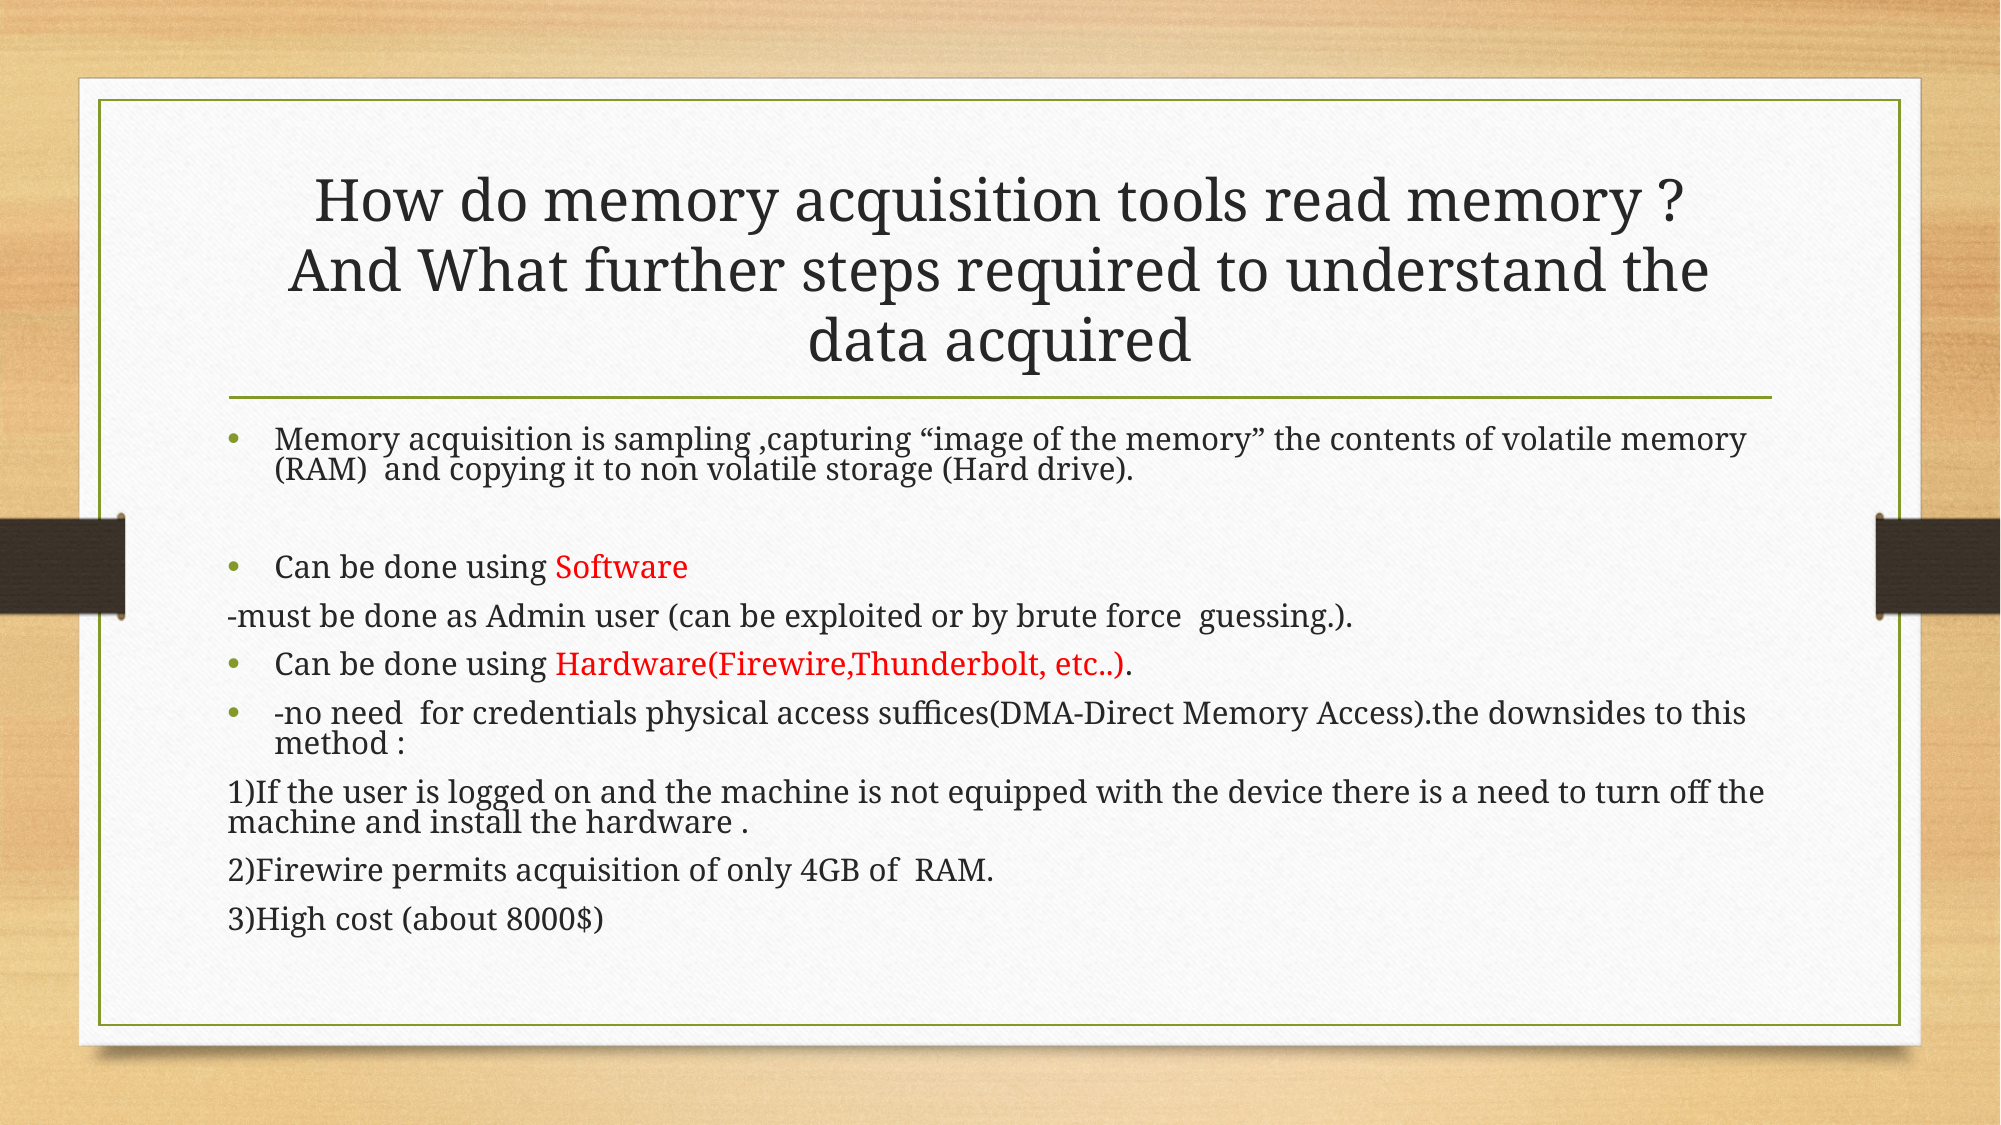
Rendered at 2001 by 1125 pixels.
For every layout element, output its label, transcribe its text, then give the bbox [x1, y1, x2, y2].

list Memory acquisition is sampling ,capturing “image of the memory” the contents of volatile memory (RAM) and copying it to non volatile storage (Hard drive). Can be done using Software -must be done as Admin user (can be exploited or by brute force guessing.). Can be done using Hardware(Firewire,Thunderbolt, etc..). -no need for credentials physical access suffices(DMA-Direct Memory Access).the downsides to this method : 1)If the user is logged on and the machine is not equipped with the device there is a need to turn off the machine and install the hardware . 2)Firewire permits acquisition of only 4GB of RAM. 3)High cost (about 8000$) [212, 419, 1788, 964]
picture [0, 0, 2001, 1125]
title How do memory acquisition tools read memory ? And What further steps required to understand the data acquired [212, 161, 1788, 375]
